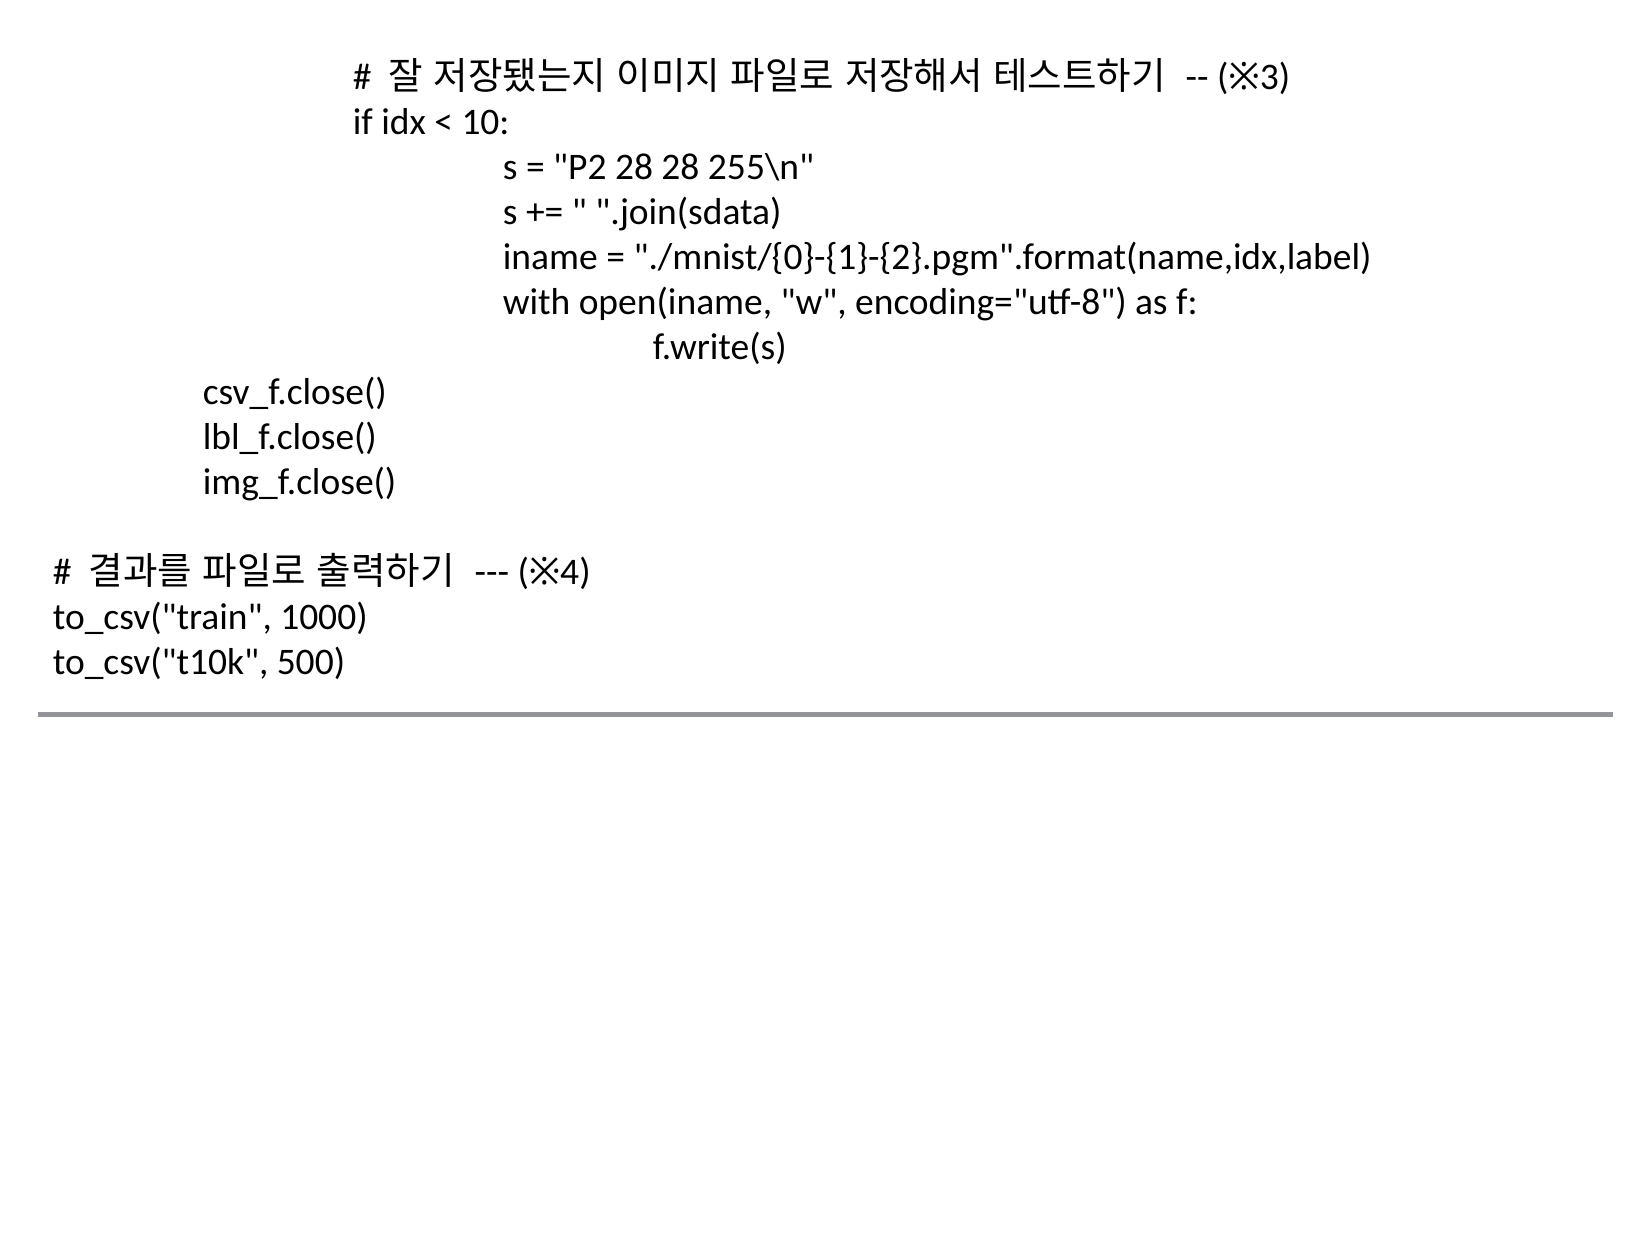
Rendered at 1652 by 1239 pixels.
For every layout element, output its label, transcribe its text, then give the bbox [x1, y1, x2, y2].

text_box # 잘 저장됐는지 이미지 파일로 저장해서 테스트하기 -- (※3) if idx < 10: s = "P2 28 28 255\n" s += " ".join(sdata) iname = "./mnist/{0}-{1}-{2}.pgm".format(name,idx,label) with open(iname, "w", encoding="utf-8") as f: f.write(s) csv_f.close() lbl_f.close() img_f.close() # 결과를 파일로 출력하기 --- (※4) to_csv("train", 1000) to_csv("t10k", 500) [38, 44, 1614, 689]
